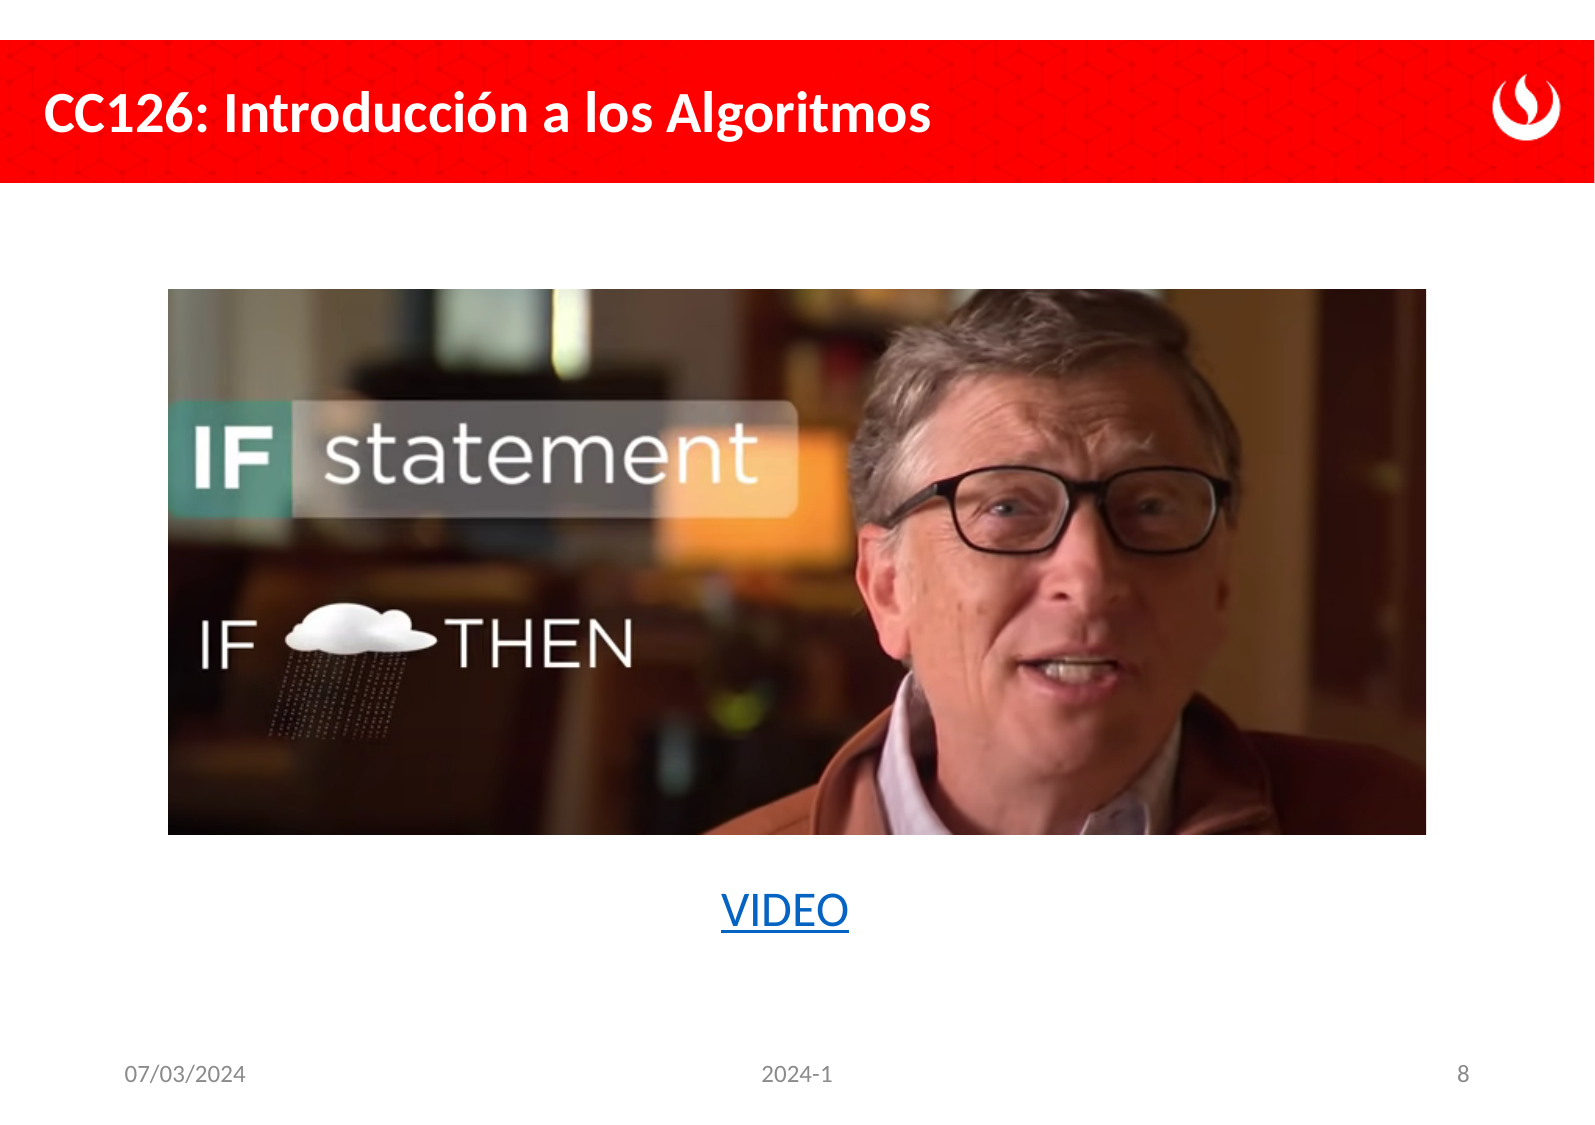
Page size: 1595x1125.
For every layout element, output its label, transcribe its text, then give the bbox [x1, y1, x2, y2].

picture [0, 40, 1595, 183]
slide_number 8 [1126, 1042, 1485, 1103]
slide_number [109, 1042, 469, 1103]
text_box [168, 289, 1427, 835]
footer 2024-1 [528, 1042, 1067, 1103]
text_box VIDEO [706, 869, 888, 944]
